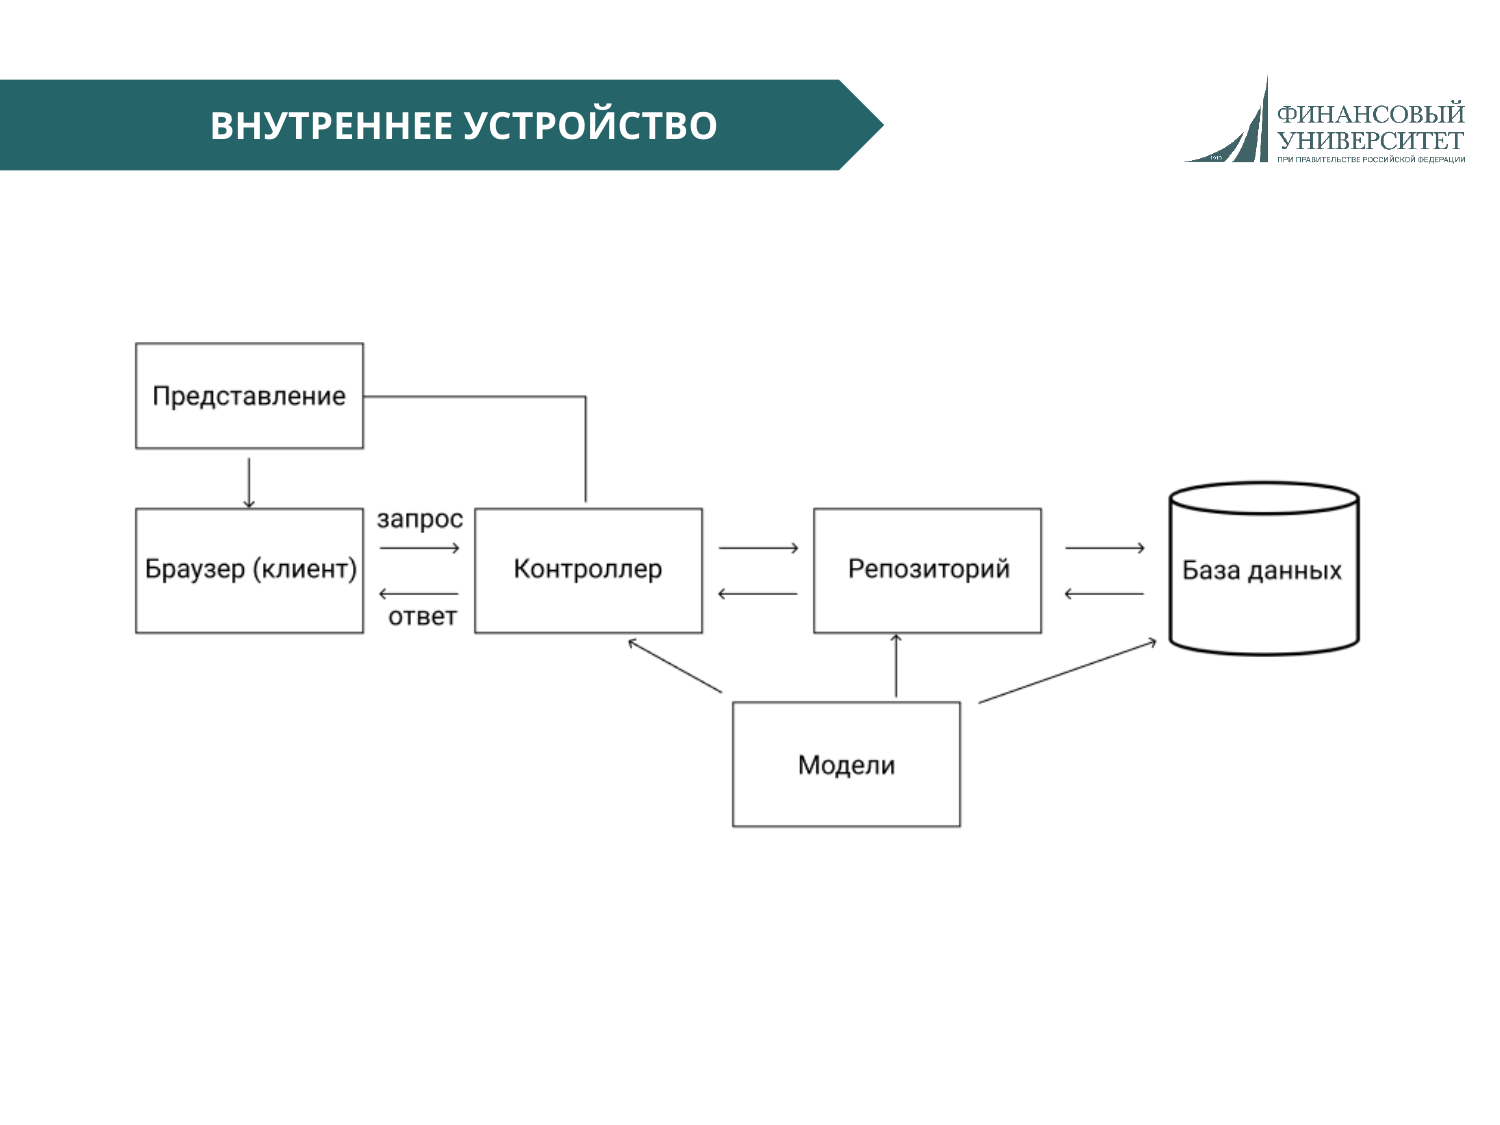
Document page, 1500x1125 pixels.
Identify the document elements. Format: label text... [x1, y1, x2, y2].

picture [97, 307, 1403, 852]
text_box ВНУТРЕННЕЕ УСТРОЙСТВО [194, 94, 734, 155]
picture [1182, 70, 1466, 171]
text_box [0, 78, 886, 172]
